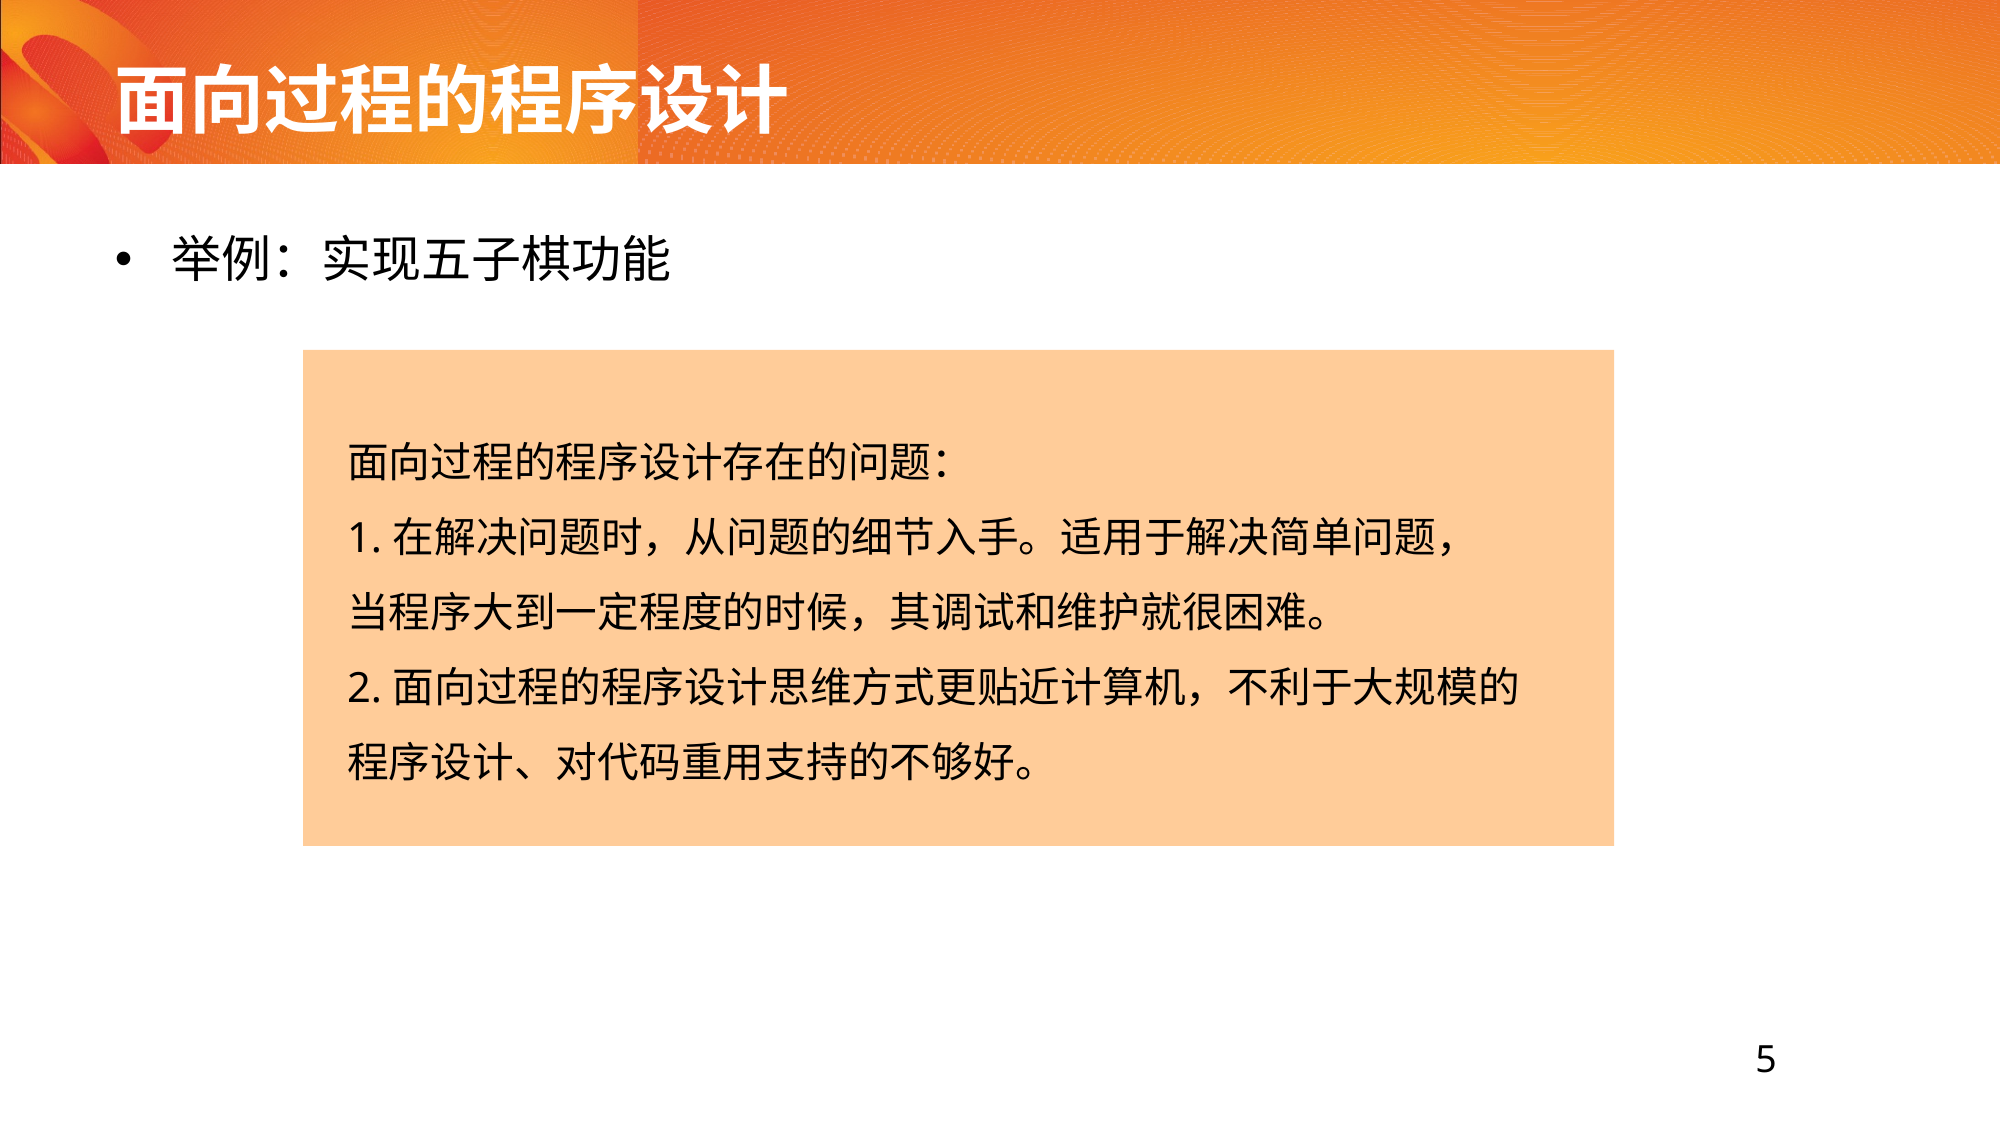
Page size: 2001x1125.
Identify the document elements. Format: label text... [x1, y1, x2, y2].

text_box 面向过程的程序设计存在的问题： 1.在解决问题时，从问题的细节入手。适用于解决简单问题， 当程序大到一定程度的时候，其调试和维护就很困难。 2.面向过程的程序设计思维方式更贴近计算机，不利于大规模的 程序设计、对代码重用支持的不够好。 [303, 349, 1615, 846]
picture [0, 0, 2000, 164]
title 面向过程的程序设计 [99, 45, 1900, 167]
list 举例：实现五子棋功能 [99, 190, 1900, 1005]
